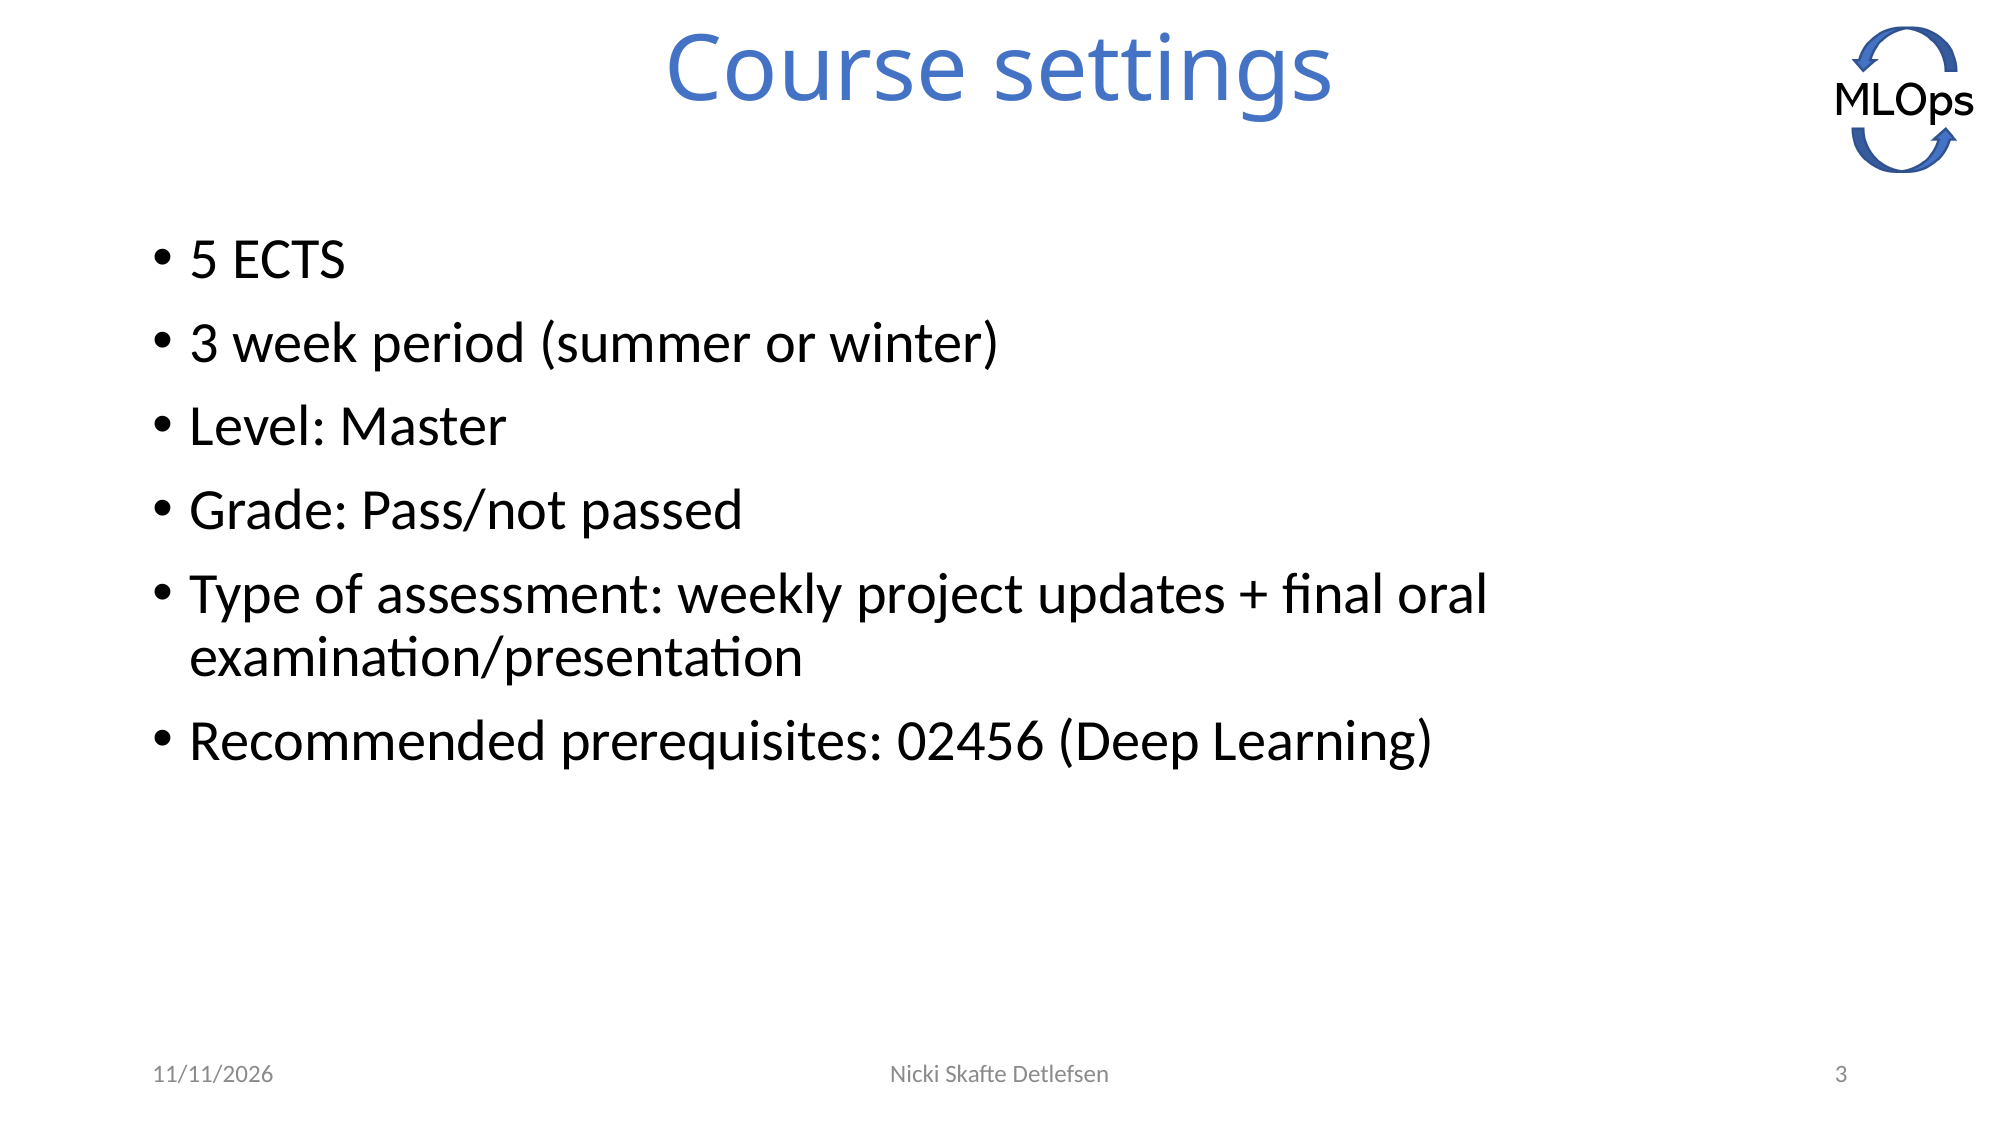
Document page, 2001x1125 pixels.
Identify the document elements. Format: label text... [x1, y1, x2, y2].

slide_number 3 [1412, 1042, 1863, 1103]
picture [1863, 22, 1978, 180]
list 5 ECTS 3 week period (summer or winter) Level: Master Grade: Pass/not passed Type of assessment: weekly project updates + final oral examination/presentation Recommended prerequisites: 02456 (Deep Learning) [137, 220, 1863, 1014]
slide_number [137, 1042, 588, 1103]
footer Nicki Skafte Detlefsen [662, 1042, 1338, 1103]
title Course settings [137, 0, 1863, 180]
